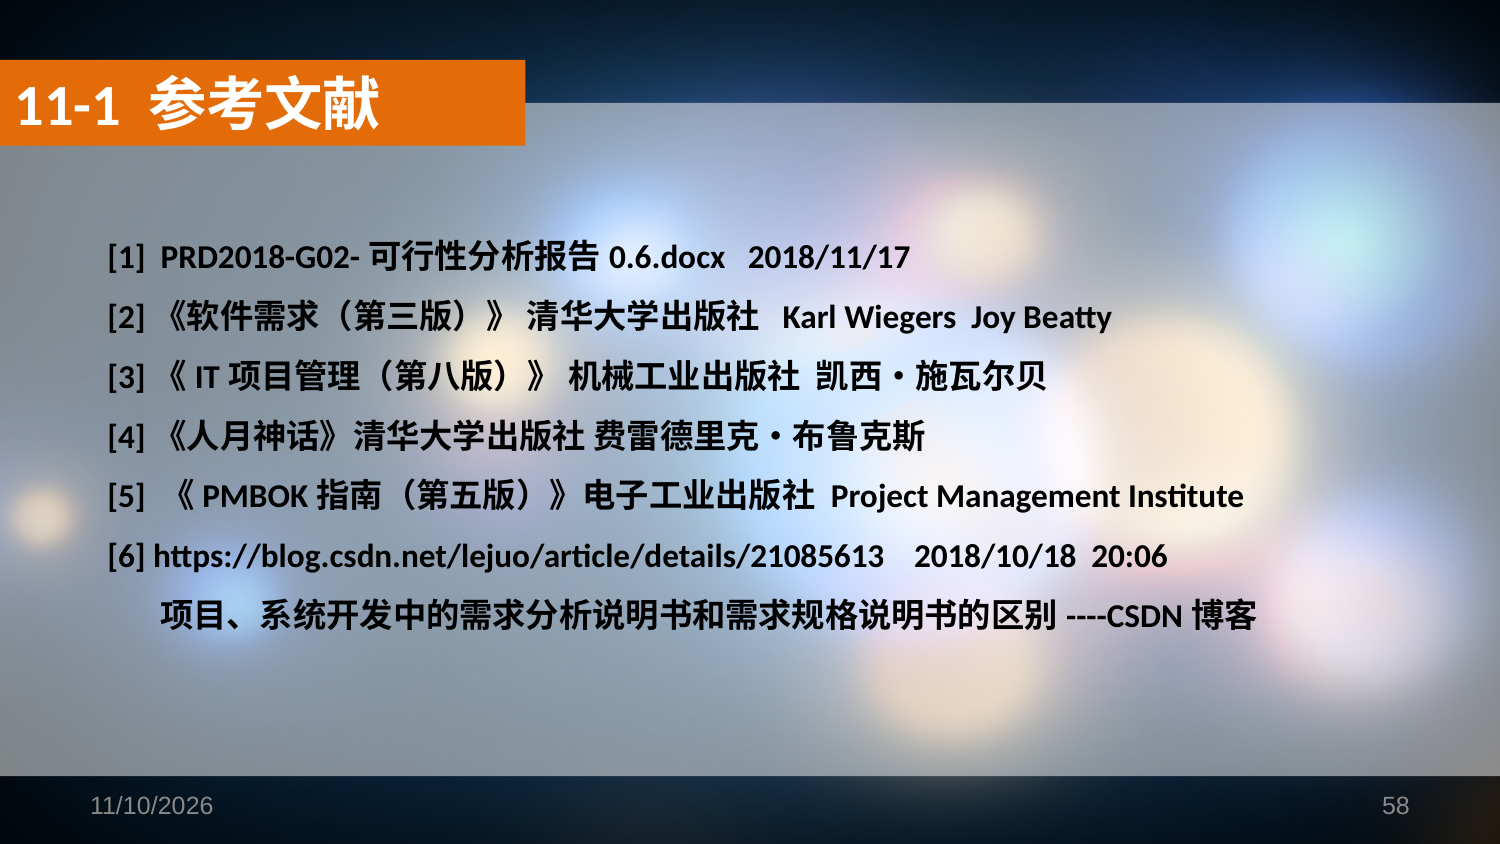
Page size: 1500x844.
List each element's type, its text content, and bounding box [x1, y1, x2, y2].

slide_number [74, 781, 426, 828]
text_box [1] PRD2018-G02-可行性分析报告0.6.docx 2018/11/17 [2]《软件需求（第三版）》 清华大学出版社 Karl Wiegers Joy Beatty [3]《IT项目管理（第八版）》 机械工业出版社 凯西•施瓦尔贝 [4]《人月神话》清华大学出版社 费雷德里克•布鲁克斯 [5] 《PMBOK指南（第五版）》电子工业出版社 Project Management Institute [6] https://blog.csdn.net/lejuo/article/details/21085613 2018/10/18 20:06 项目、系统开发中的需求分析说明书和需求规格说明书的区别----CSDN博客 [17, 207, 1453, 642]
picture [0, 0, 1500, 102]
picture [0, 777, 1500, 844]
text_box 11-1 参考文献 [0, 59, 526, 145]
slide_number 58 [1074, 781, 1426, 828]
text_box [0, 102, 1500, 777]
